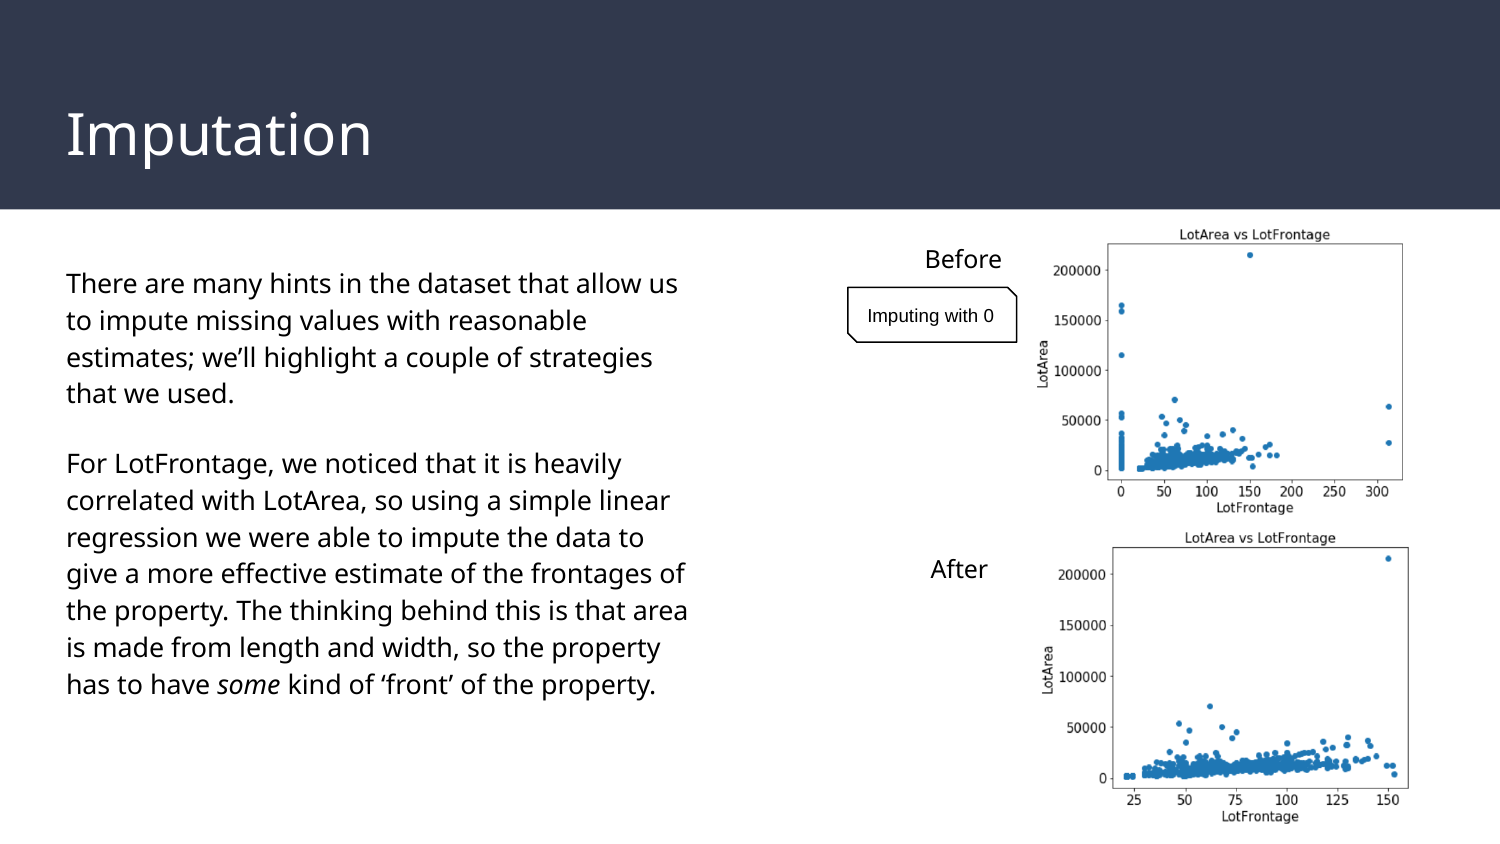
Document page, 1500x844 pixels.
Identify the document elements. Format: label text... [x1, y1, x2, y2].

text_box Imputing with 0 [847, 287, 1017, 343]
text_box Before [909, 228, 1023, 289]
title Imputation [51, 82, 1449, 185]
text_box After [915, 538, 1017, 599]
list There are many hints in the dataset that allow us to impute missing values with reasonable estimates; we’ll highlight a couple of strategies that we used. For LotFrontage, we noticed that it is heavily correlated with LotArea, so using a simple linear regression we were able to impute the data to give a more effective estimate of the frontages of the property. The thinking behind this is that area is made from length and width, so the property has to have some kind of ‘front’ of the property. [51, 246, 708, 752]
picture [1032, 219, 1416, 831]
